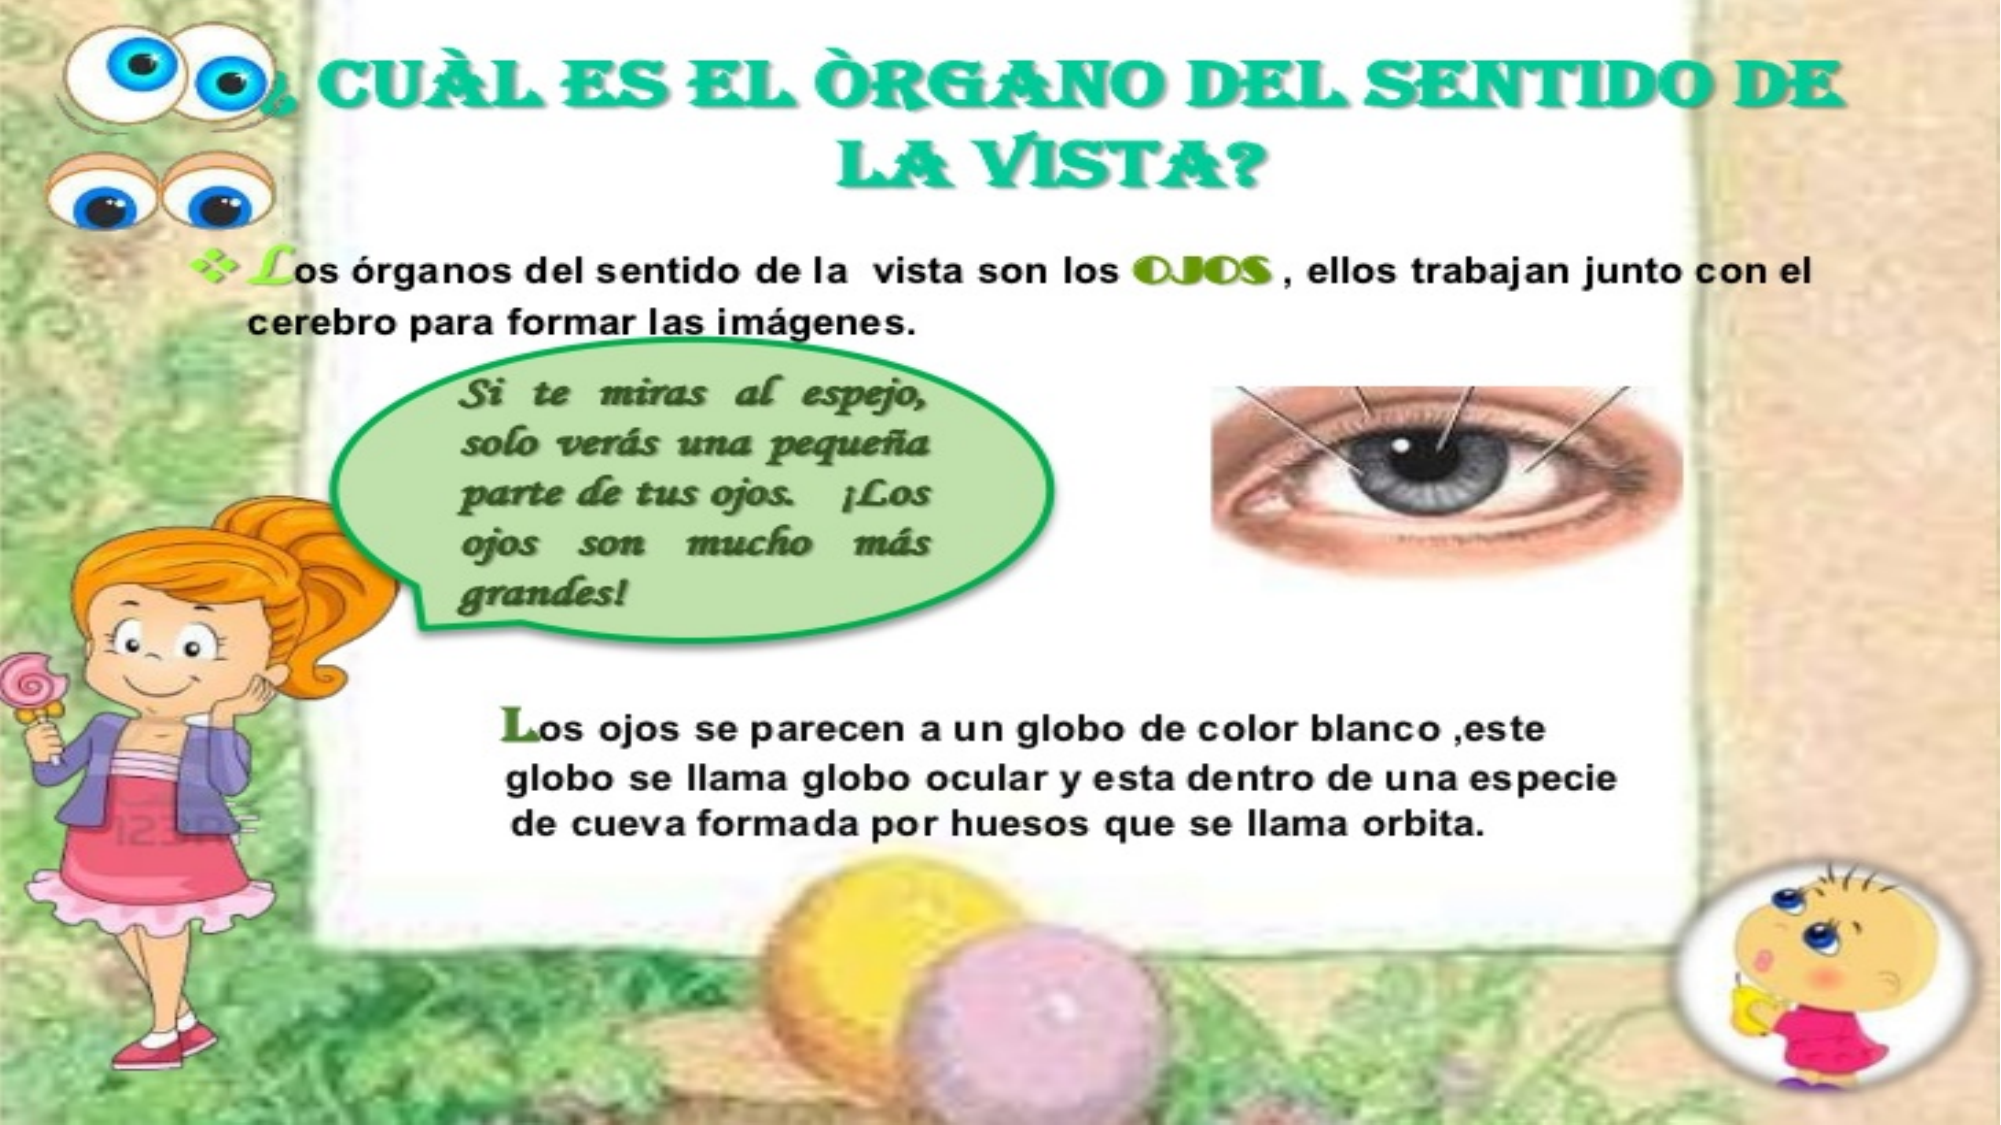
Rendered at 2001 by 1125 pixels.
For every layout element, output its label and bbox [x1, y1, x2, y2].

list [0, 0, 2000, 1125]
